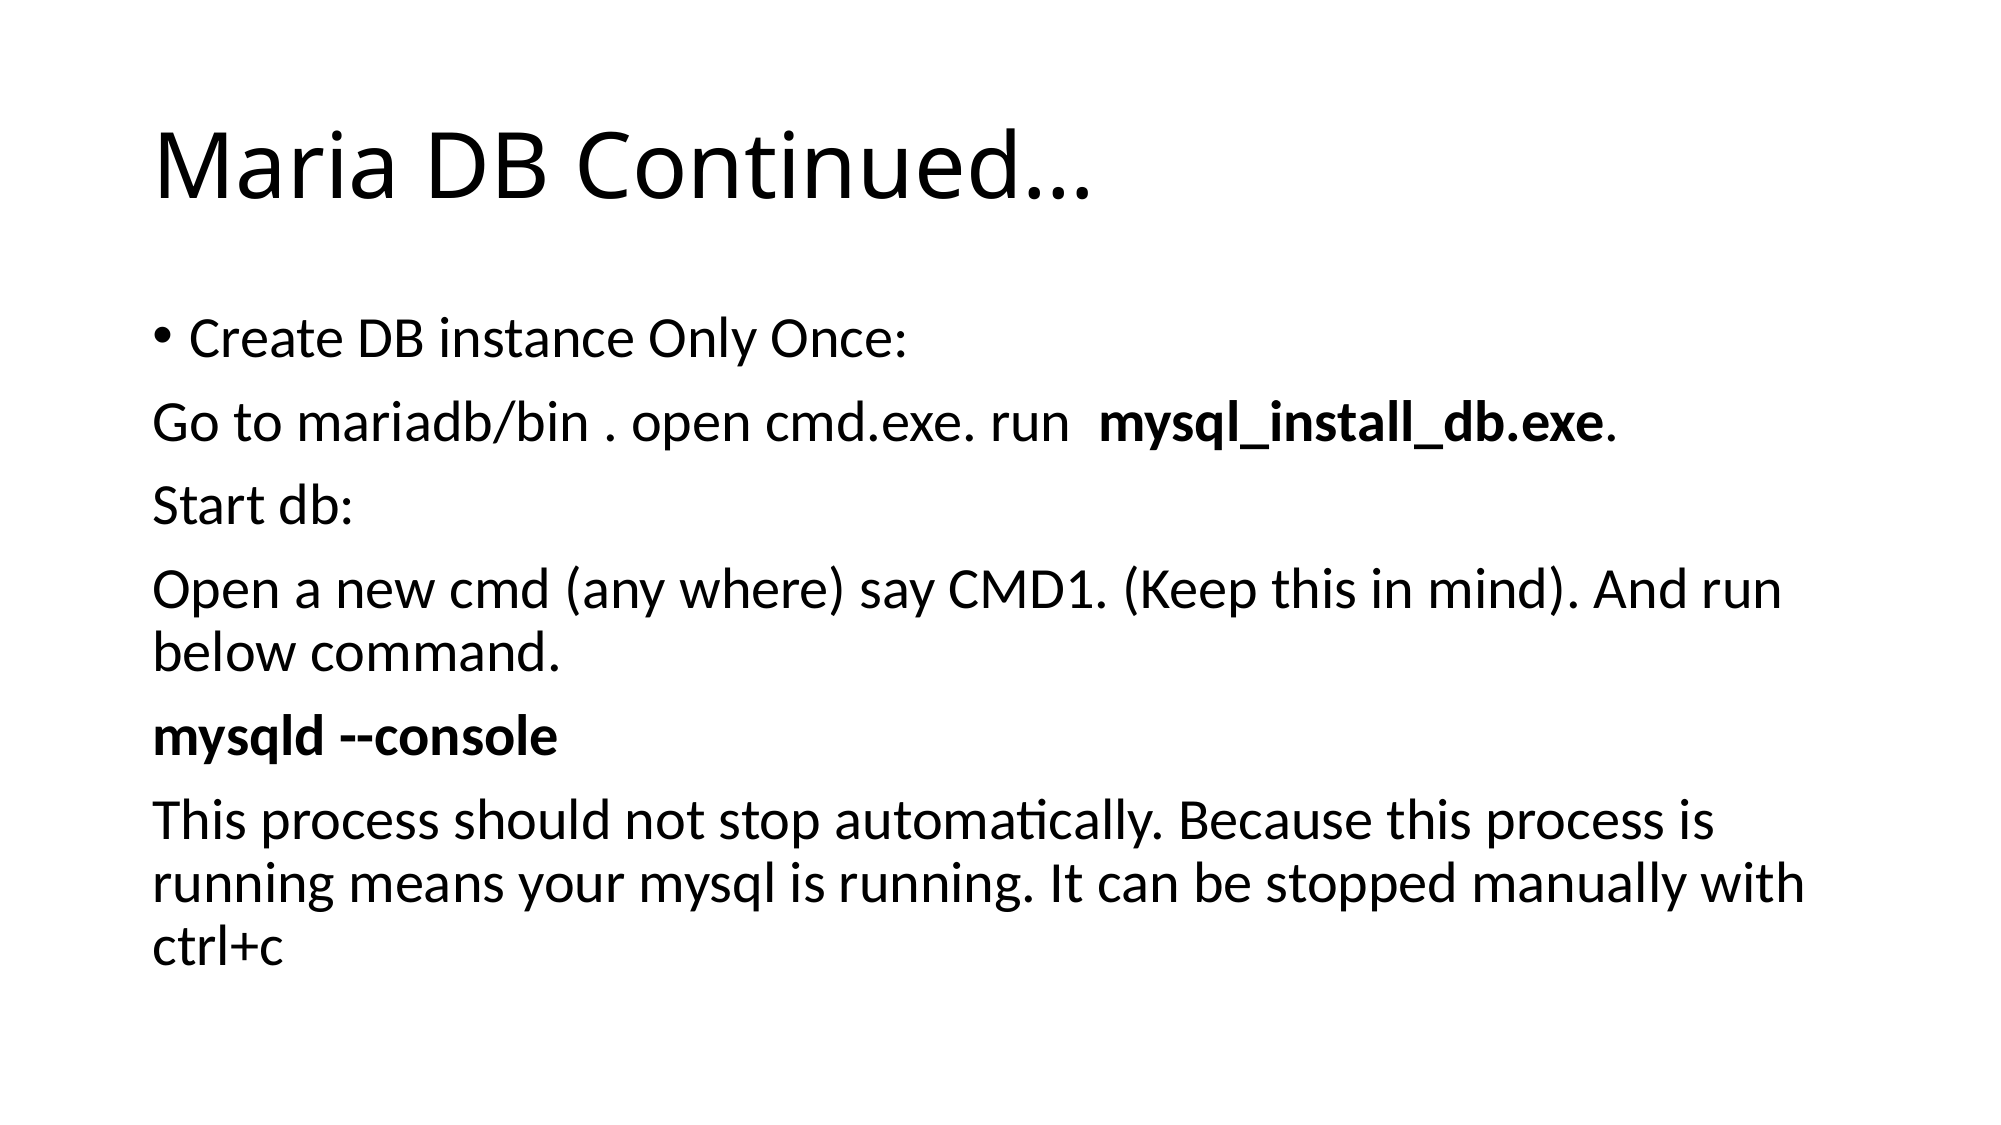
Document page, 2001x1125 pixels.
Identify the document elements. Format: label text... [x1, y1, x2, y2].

list Create DB instance Only Once: Go to mariadb/bin . open cmd.exe. run mysql_install_db.exe. Start db: Open a new cmd (any where) say CMD1. (Keep this in mind). And run below command. mysqld --console This process should not stop automatically. Because this process is running means your mysql is running. It can be stopped manually with ctrl+c [137, 299, 1863, 1014]
title Maria DB Continued… [137, 59, 1863, 278]
